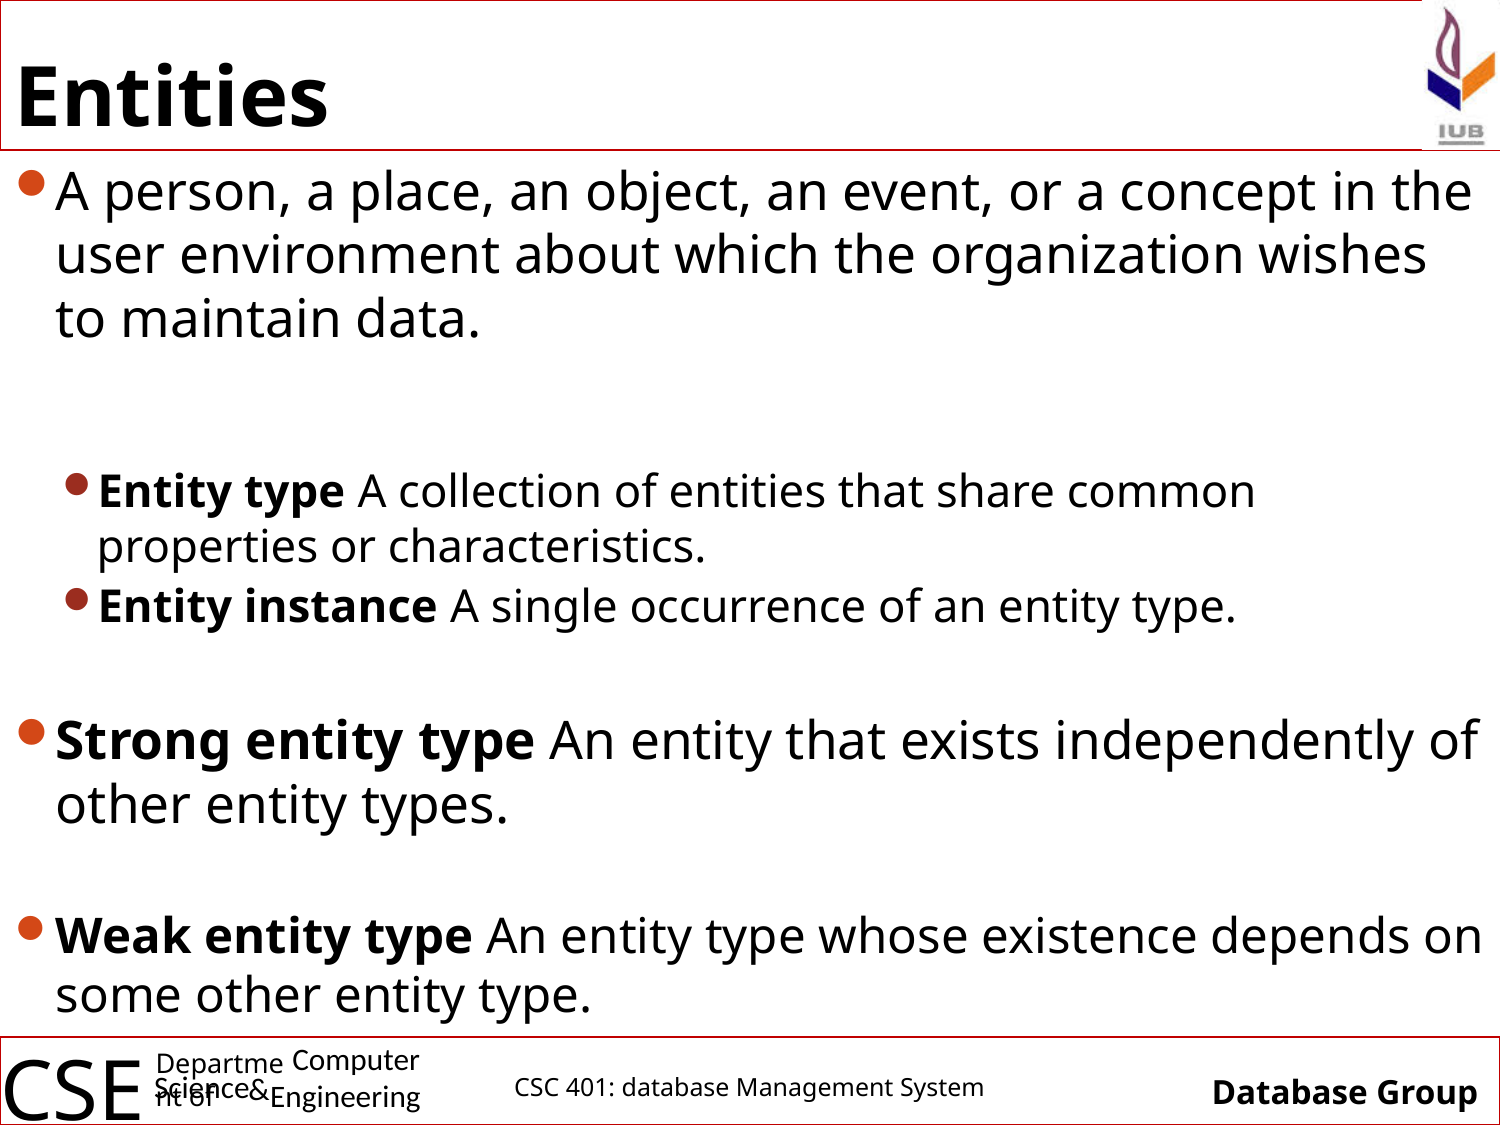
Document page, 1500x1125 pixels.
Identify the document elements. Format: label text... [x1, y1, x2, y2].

footer CSC 401: database Management System [487, 1064, 1013, 1115]
list A person, a place, an object, an event, or a concept in the user environment about which the organization wishes to maintain data. Entity type A collection of entities that share common properties or characteristics. Entity instance A single occurrence of an entity type. Strong entity type An entity that exists independently of other entity types. Weak entity type An entity type whose existence depends on some other entity type. [0, 149, 1500, 1038]
picture [1421, 0, 1500, 149]
title Entities [0, 0, 1388, 149]
